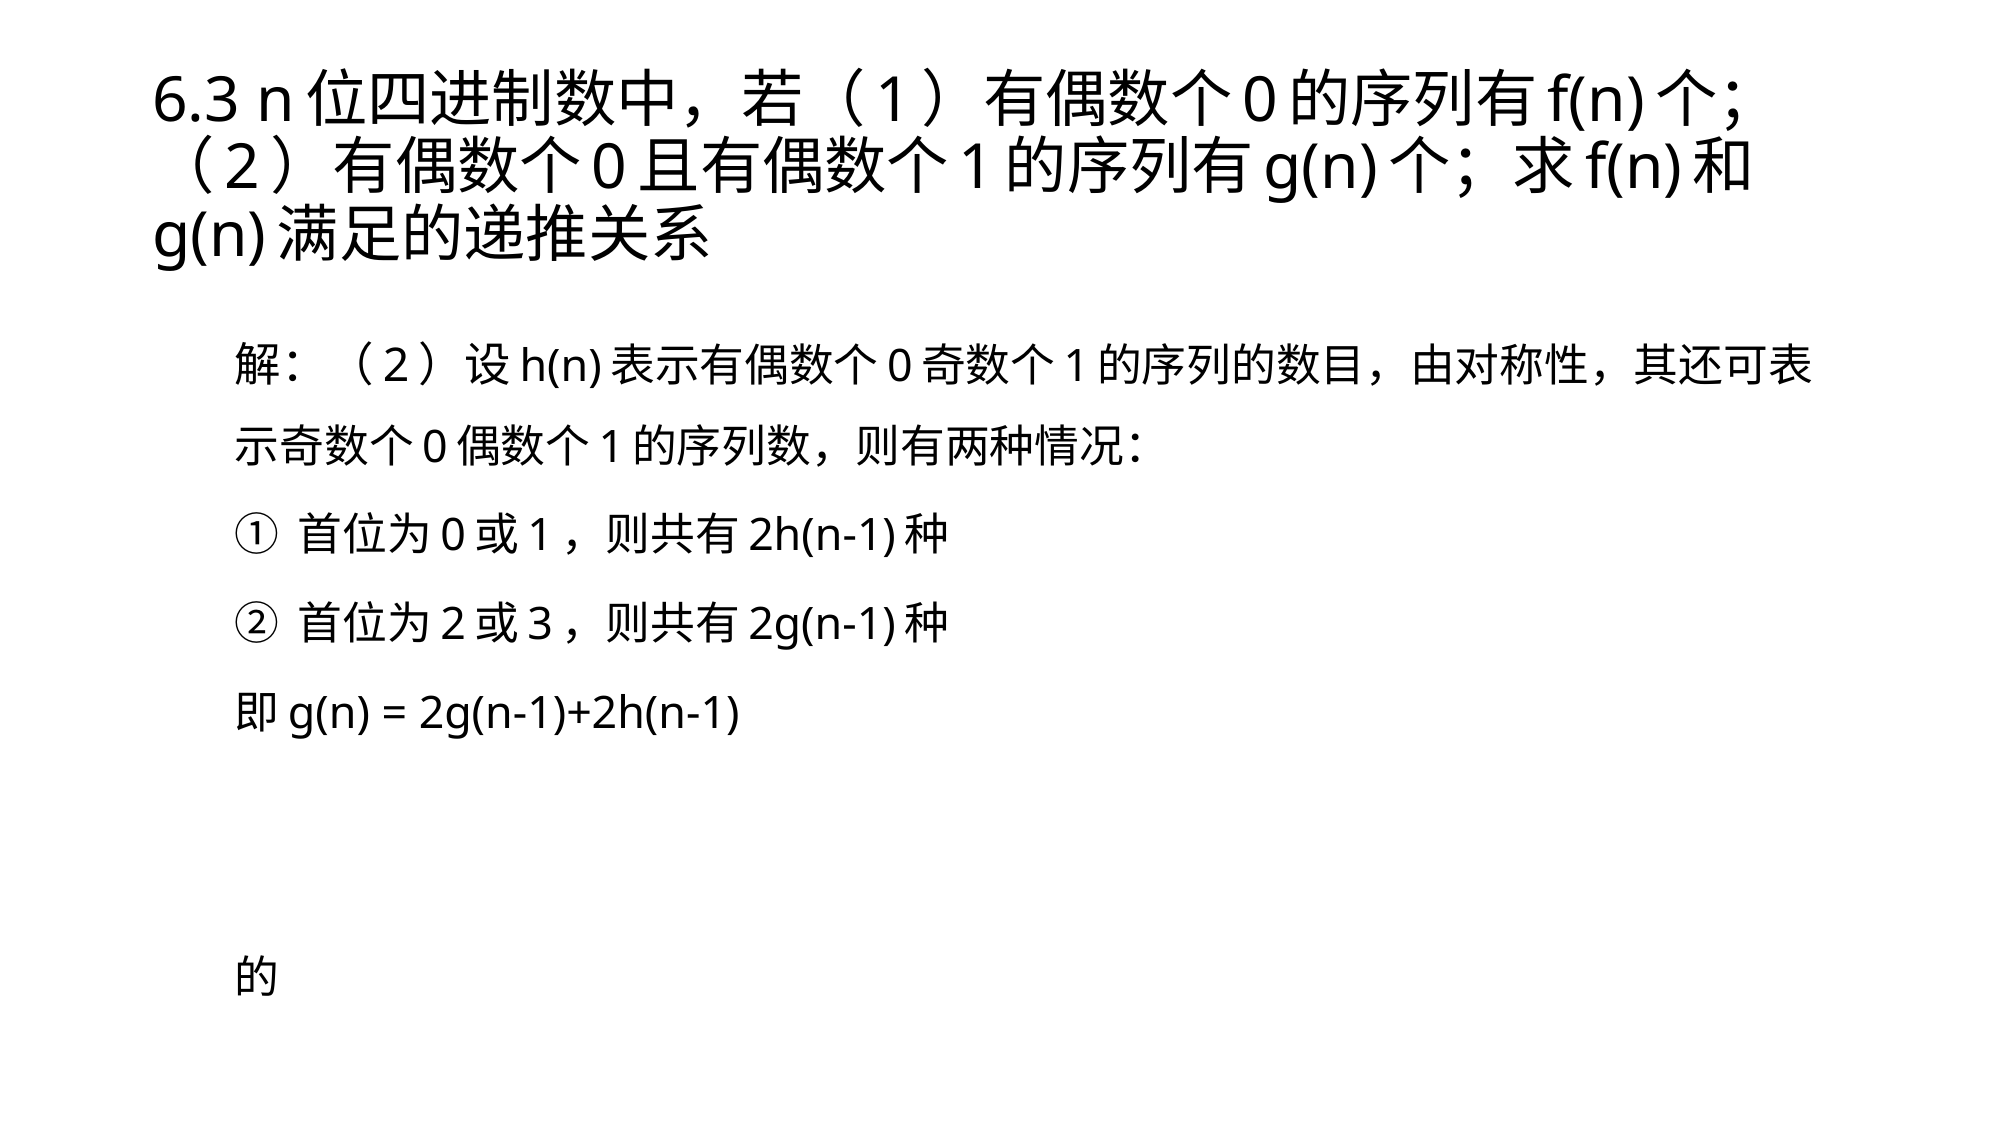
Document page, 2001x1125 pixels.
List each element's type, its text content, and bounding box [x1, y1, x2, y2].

title 6.3 n位四进制数中，若（1）有偶数个0的序列有f(n)个；（2）有偶数个0且有偶数个1的序列有g(n)个；求f(n)和g(n)满足的递推关系 [137, 59, 1863, 278]
